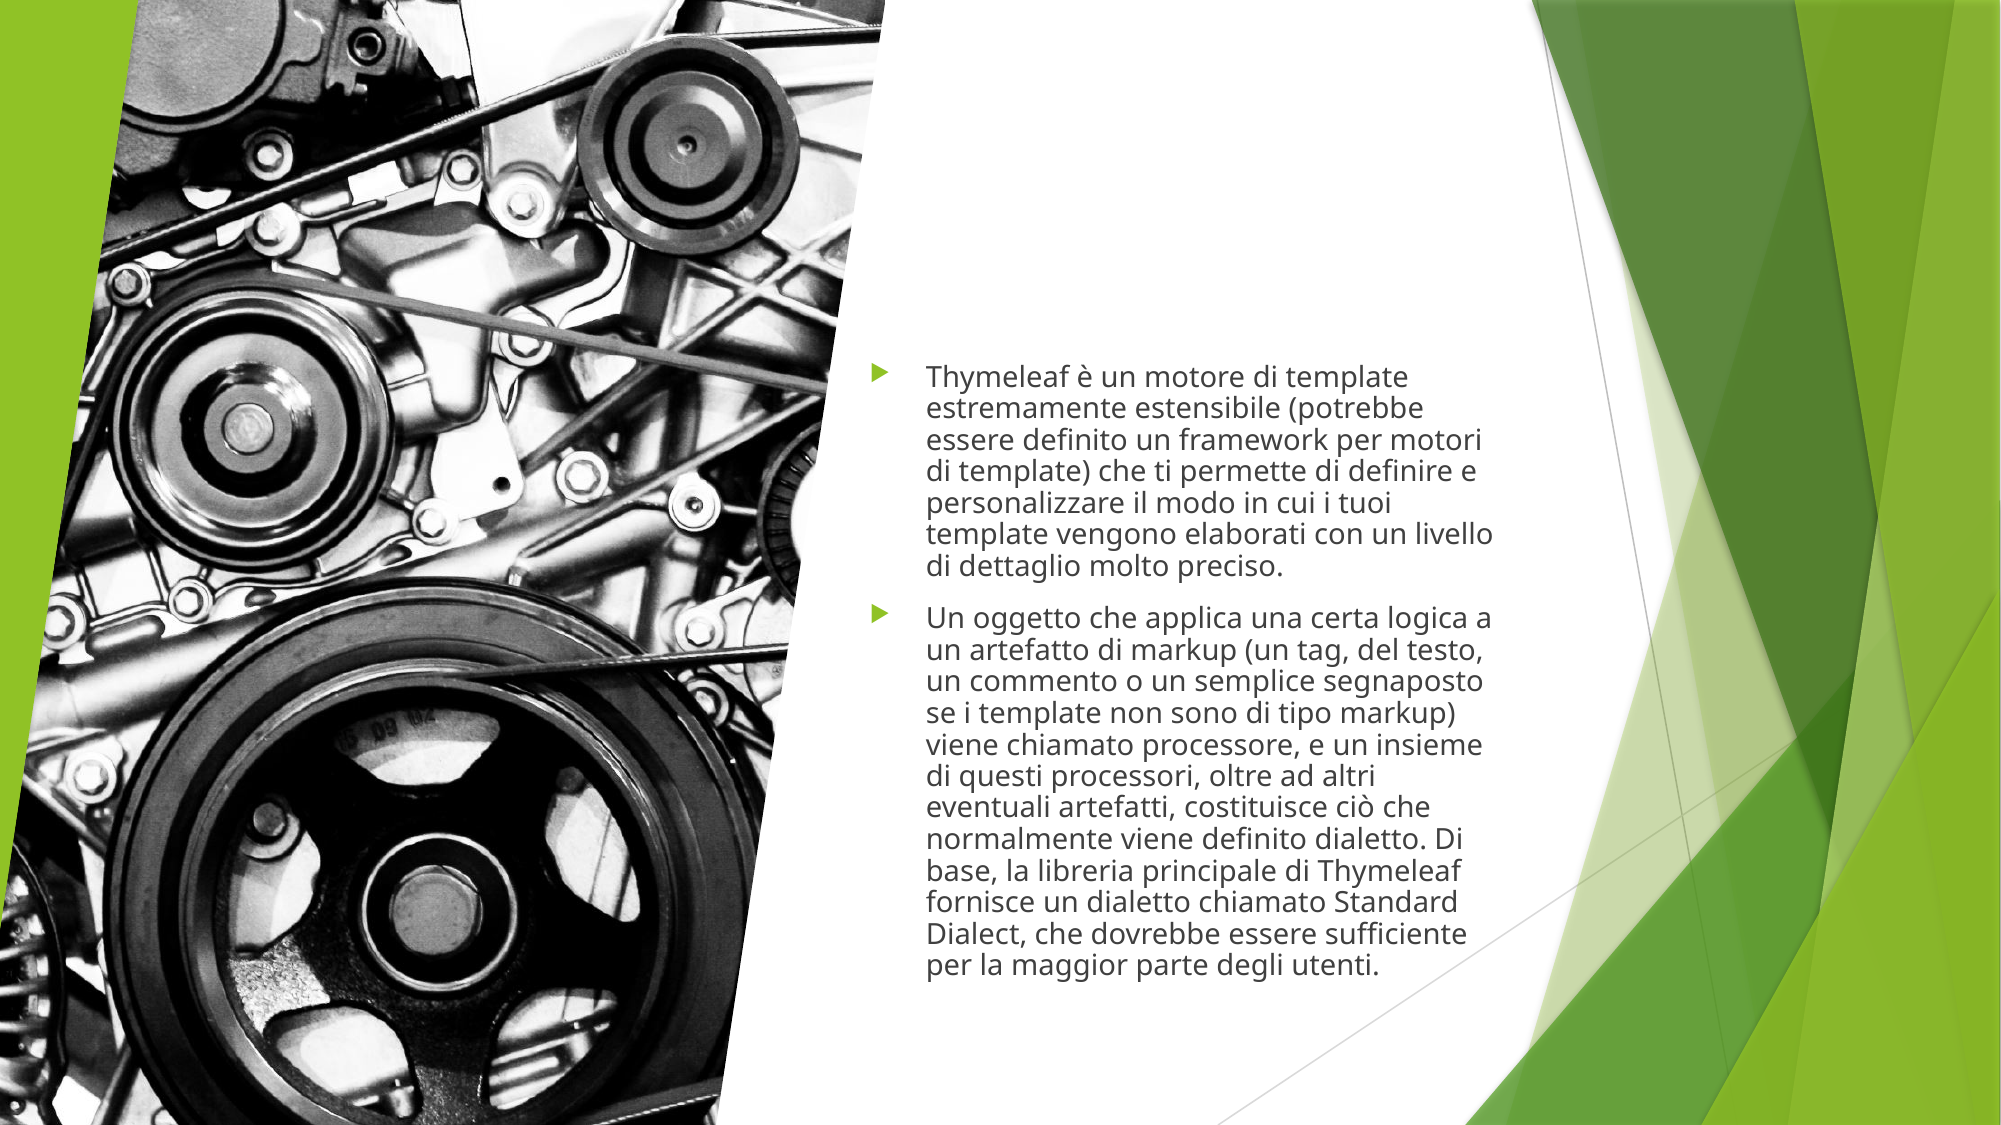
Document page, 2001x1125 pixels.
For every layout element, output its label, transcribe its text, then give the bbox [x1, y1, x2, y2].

list Thymeleaf è un motore di template estremamente estensibile (potrebbe essere definito un framework per motori di template) che ti permette di definire e personalizzare il modo in cui i tuoi template vengono elaborati con un livello di dettaglio molto preciso. Un oggetto che applica una certa logica a un artefatto di markup (un tag, del testo, un commento o un semplice segnaposto se i template non sono di tipo markup) viene chiamato processore, e un insieme di questi processori, oltre ad altri eventuali artefatti, costituisce ciò che normalmente viene definito dialetto. Di base, la libreria principale di Thymeleaf fornisce un dialetto chiamato Standard Dialect, che dovrebbe essere sufficiente per la maggior parte degli utenti. [890, 354, 1522, 992]
picture [0, 0, 886, 1125]
